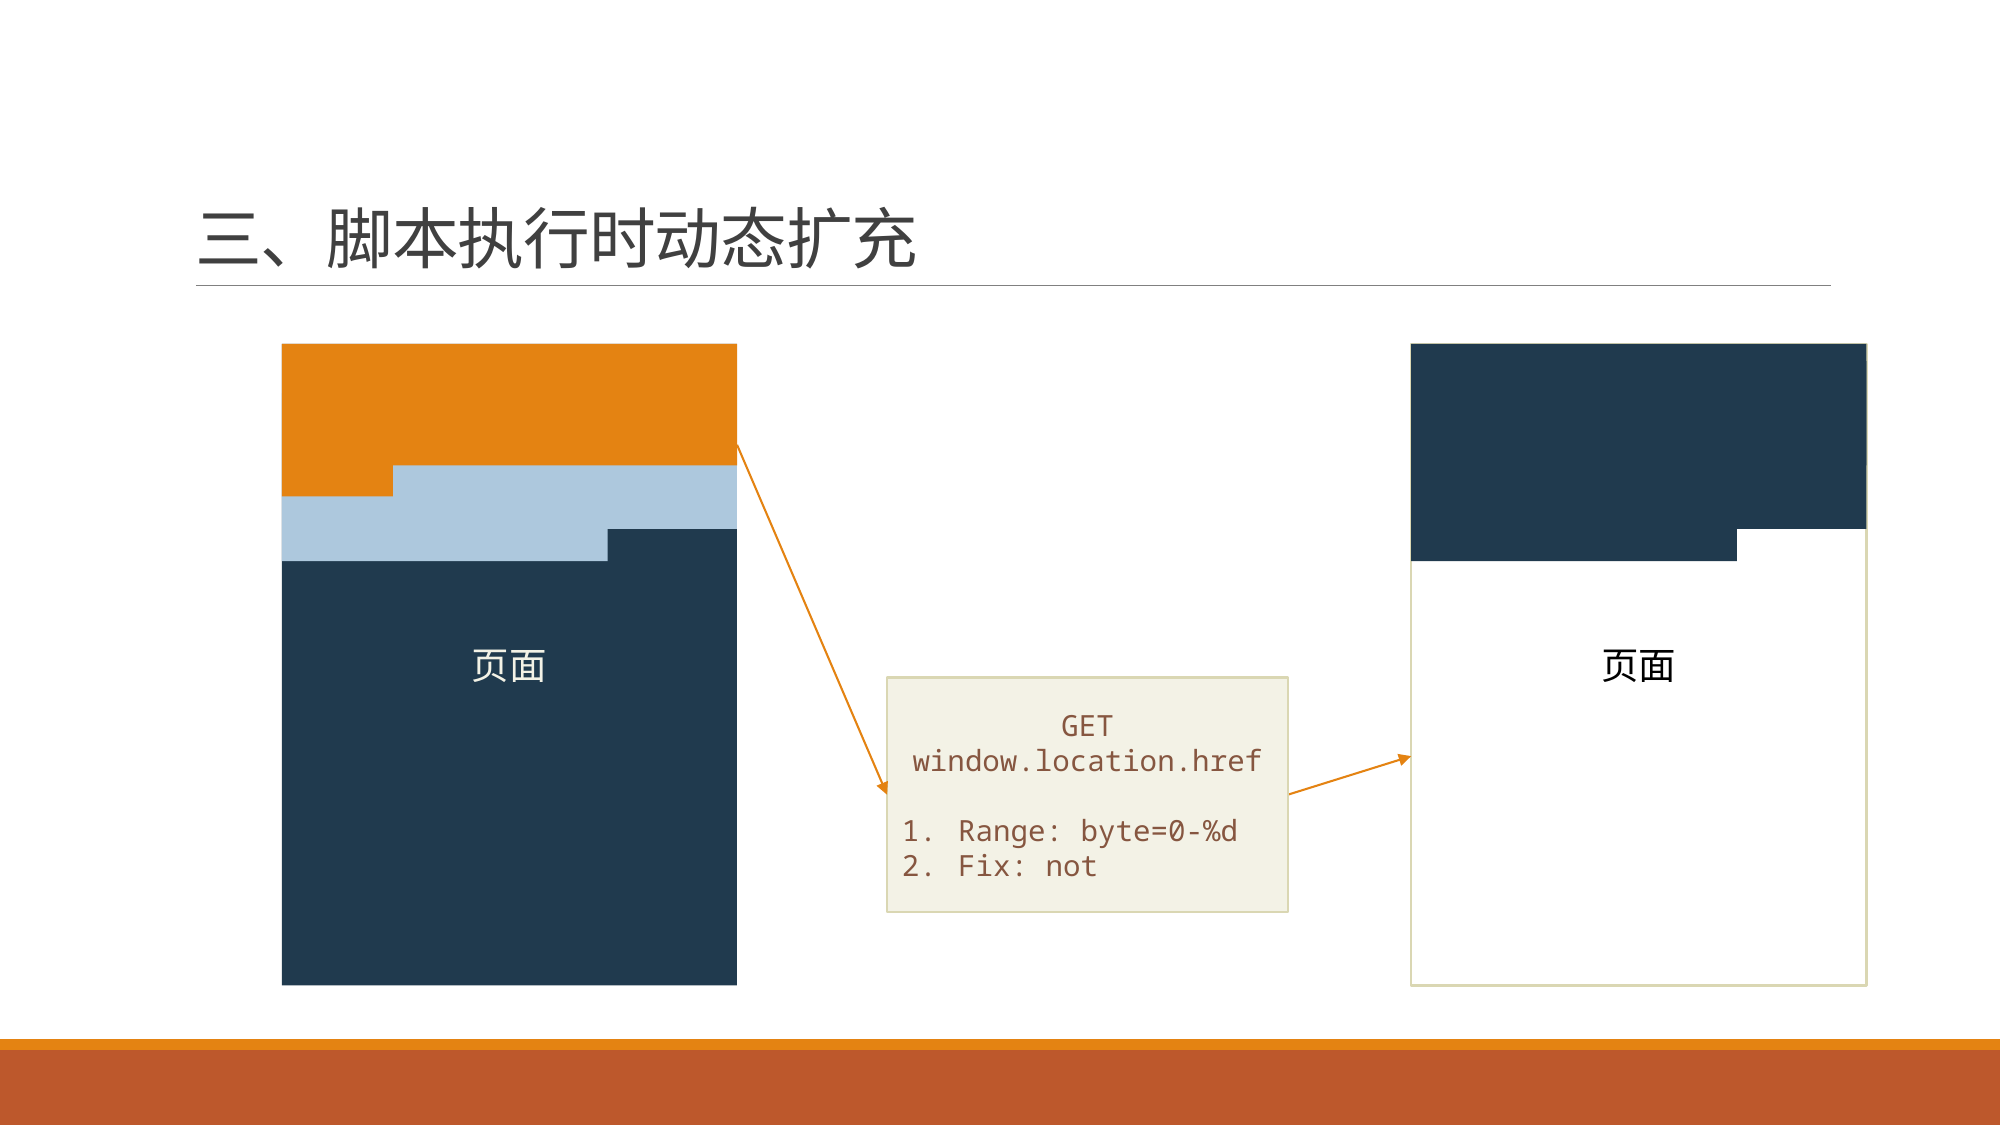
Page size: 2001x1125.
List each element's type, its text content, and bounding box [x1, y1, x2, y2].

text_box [736, 444, 1289, 913]
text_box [281, 360, 738, 562]
title 三、脚本执行时动态扩充 [180, 47, 1830, 285]
text_box 页面 [281, 567, 738, 987]
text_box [1287, 343, 1867, 986]
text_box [1410, 343, 1867, 562]
text_box [281, 343, 738, 359]
